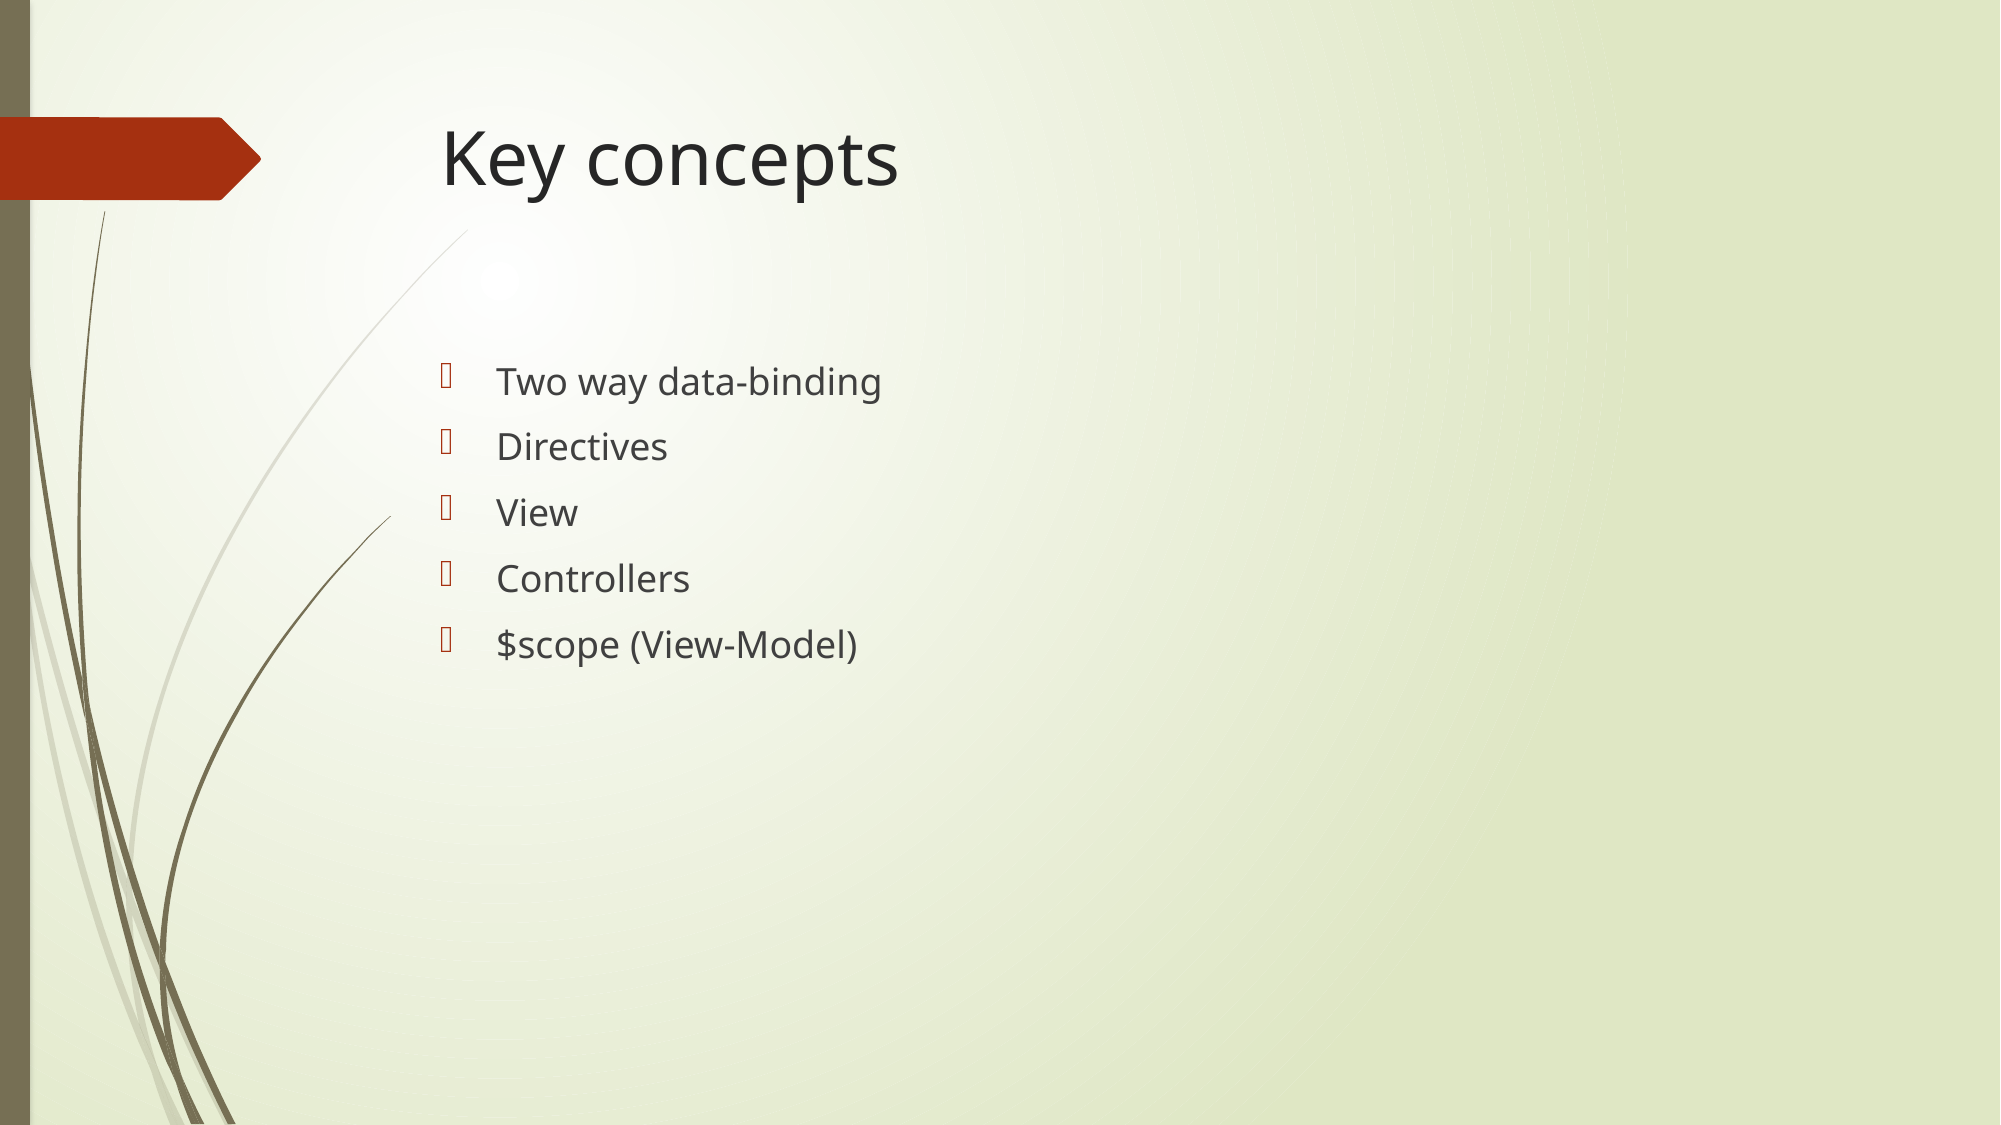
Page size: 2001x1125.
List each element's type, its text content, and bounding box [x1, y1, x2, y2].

title Key concepts [425, 102, 1888, 313]
list Two way data-binding Directives View Controllers $scope (View-Model) [424, 350, 1888, 970]
